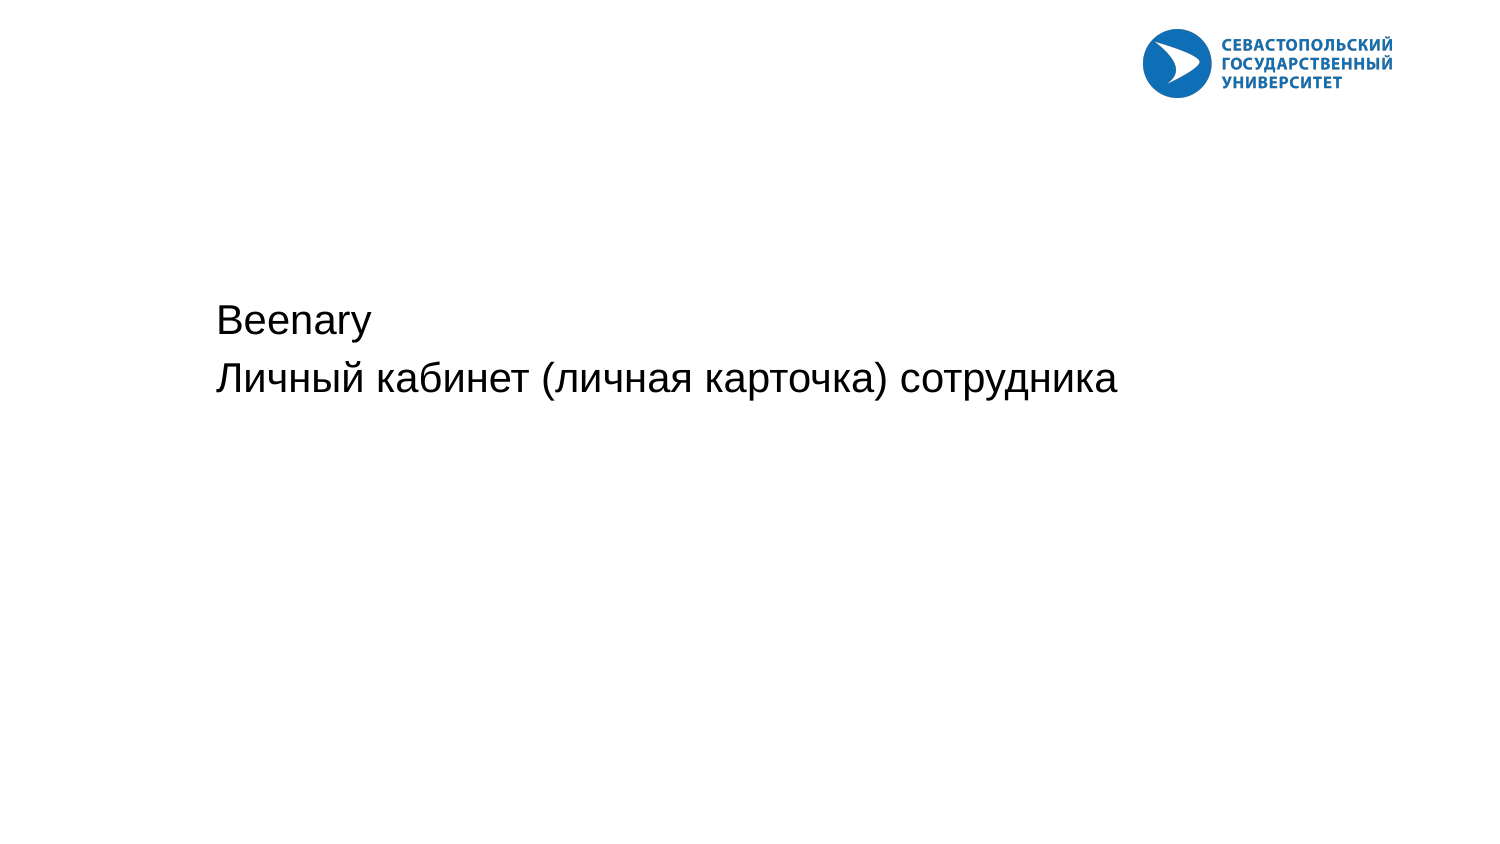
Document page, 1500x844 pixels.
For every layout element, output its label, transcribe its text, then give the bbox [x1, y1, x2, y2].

picture [1142, 28, 1392, 98]
subtitle Beenary Личный кабинет (личная карточка) сотрудника [51, 270, 1449, 466]
